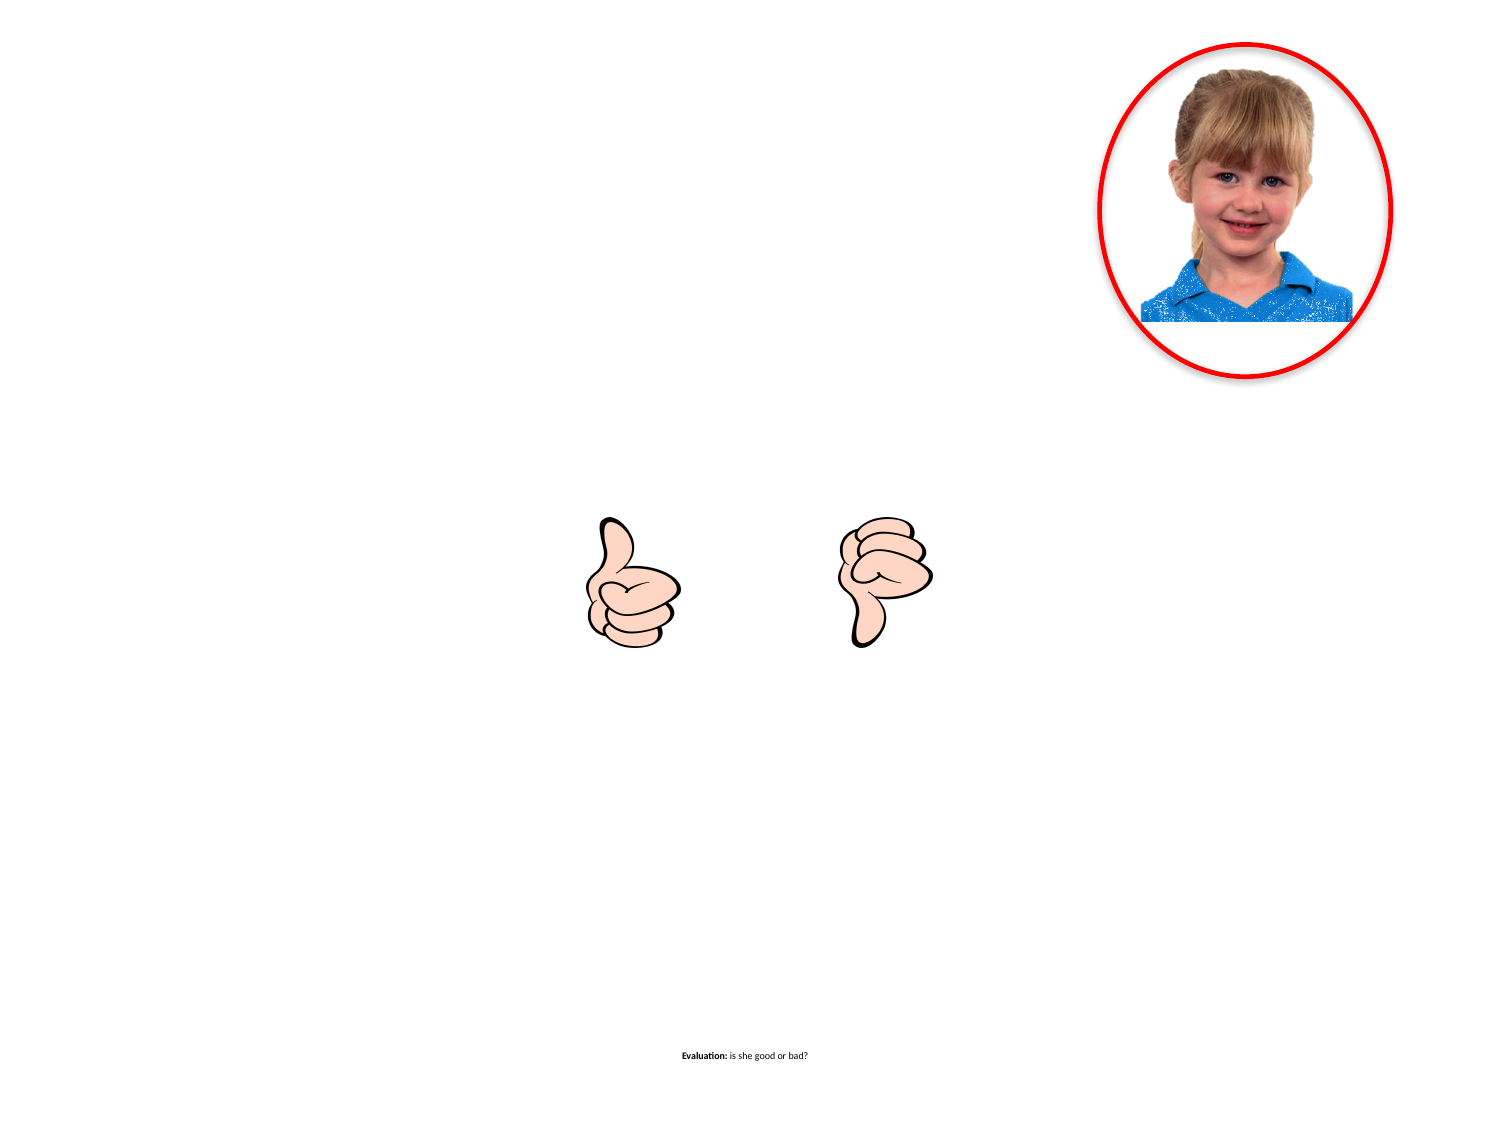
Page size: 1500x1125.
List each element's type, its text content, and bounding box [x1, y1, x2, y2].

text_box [1099, 44, 1392, 377]
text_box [586, 517, 933, 648]
title Evaluation: is she good or bad? [26, 1041, 1465, 1095]
